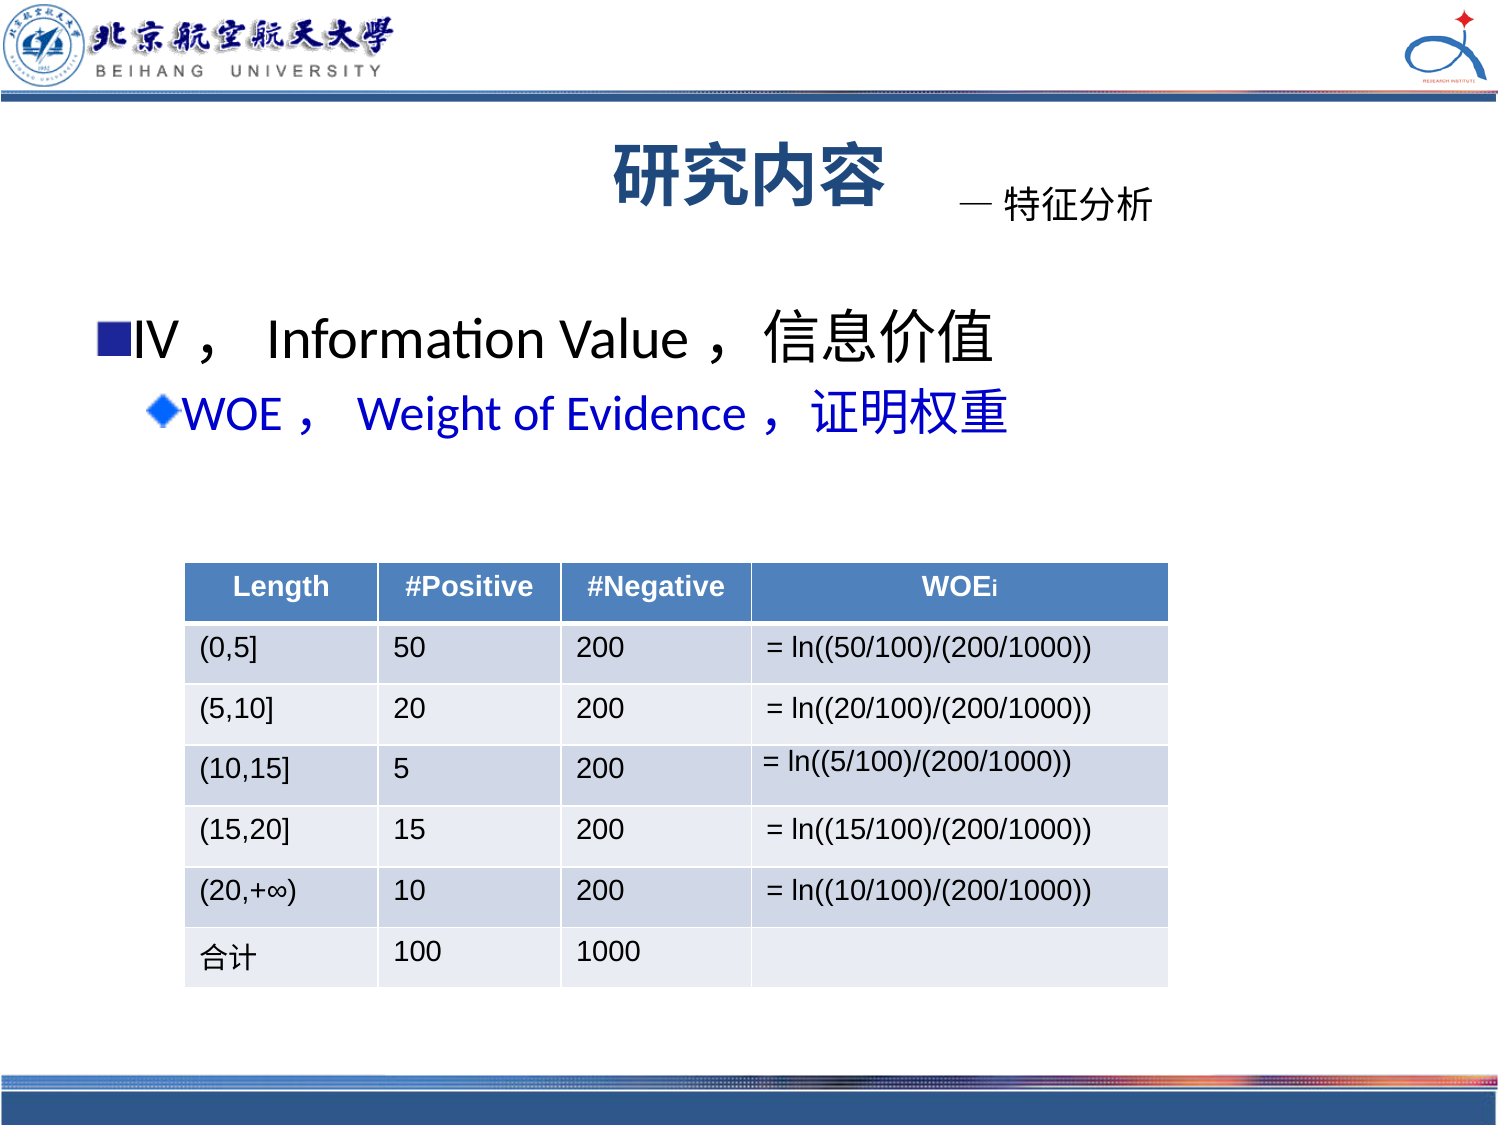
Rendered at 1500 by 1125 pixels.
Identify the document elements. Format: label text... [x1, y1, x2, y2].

table_cell 200 [562, 685, 751, 744]
table_cell 合计 [185, 928, 377, 987]
table_cell 200 [562, 626, 751, 683]
picture [0, 1074, 1500, 1125]
table_cell = ln((5/100)/(200/1000)) [752, 746, 1168, 805]
table_cell [752, 928, 1168, 987]
table_cell (10,15] [185, 746, 377, 805]
table_cell = ln((50/100)/(200/1000)) [752, 626, 1168, 683]
table_cell (15,20] [185, 807, 377, 866]
title 研究内容 [74, 113, 1426, 233]
table_cell 100 [379, 928, 560, 987]
table_cell = ln((15/100)/(200/1000)) [752, 807, 1168, 866]
table_cell = ln((20/100)/(200/1000)) [752, 685, 1168, 744]
table_cell = ln((10/100)/(200/1000)) [752, 868, 1168, 927]
table_header Length [185, 563, 377, 621]
table_header WOEi [752, 563, 1168, 621]
picture [146, 392, 182, 428]
picture [1, 1, 408, 89]
table_cell (0,5] [185, 626, 377, 683]
table_cell 20 [379, 685, 560, 744]
text_box —特征分析 [942, 173, 1315, 234]
table_cell 200 [562, 868, 751, 927]
table_cell (20,+∞) [185, 868, 377, 927]
picture [0, 3, 1500, 102]
table_cell 200 [562, 807, 751, 866]
table_cell 50 [379, 626, 560, 683]
table_cell 5 [379, 746, 560, 805]
table_cell 1000 [562, 928, 751, 987]
table_header #Negative [562, 563, 751, 621]
table_cell 10 [379, 868, 560, 927]
picture [90, 314, 131, 356]
table_header #Positive [379, 563, 560, 621]
table_cell (5,10] [185, 685, 377, 744]
table_cell 15 [379, 807, 560, 866]
table_cell 200 [562, 746, 751, 805]
